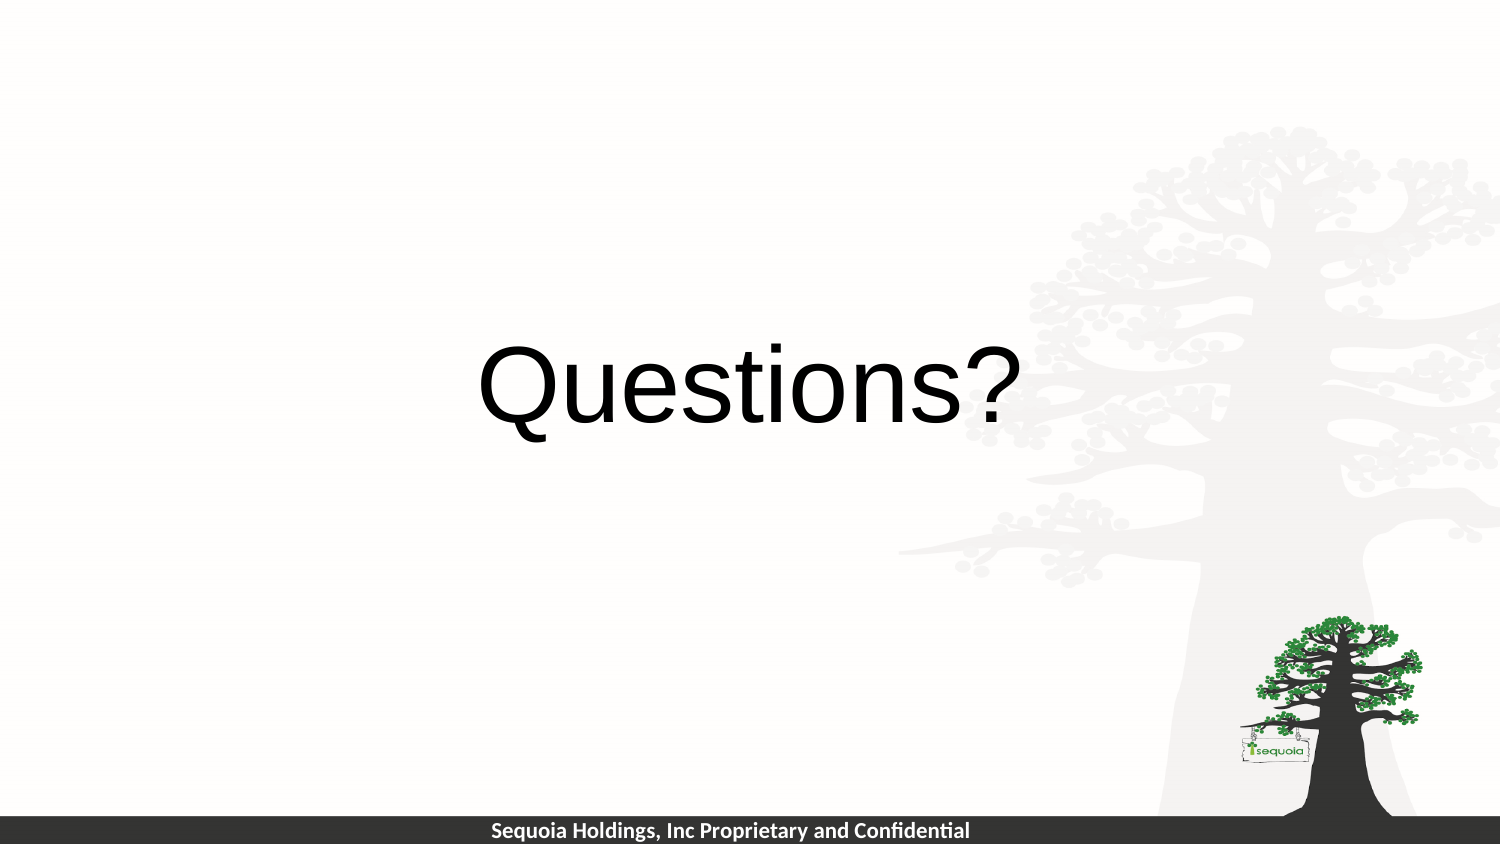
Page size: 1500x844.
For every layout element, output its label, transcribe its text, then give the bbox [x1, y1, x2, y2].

picture [0, 0, 1500, 844]
title Questions? [51, 122, 1449, 459]
footer Sequoia Holdings, Inc Proprietary and Confidential [375, 814, 1088, 844]
